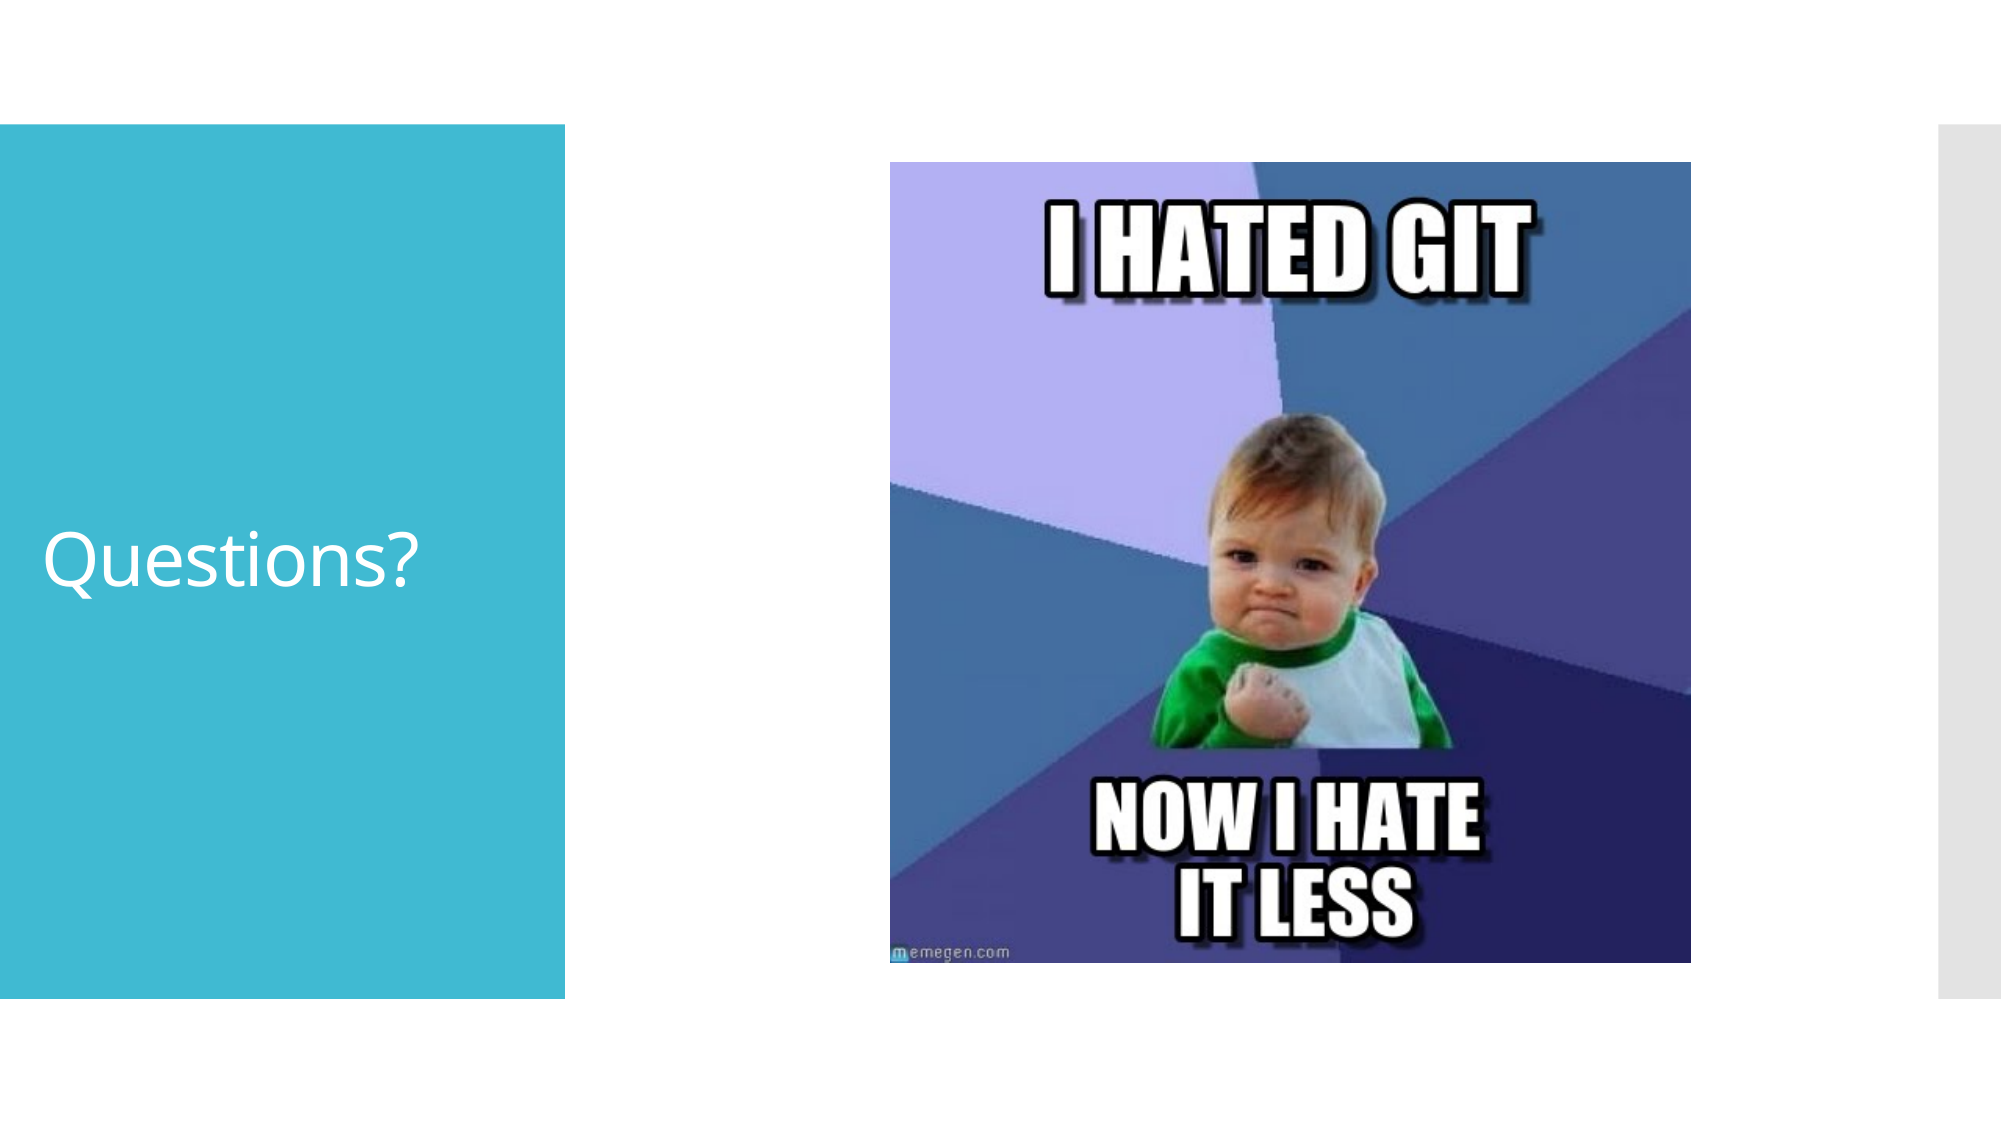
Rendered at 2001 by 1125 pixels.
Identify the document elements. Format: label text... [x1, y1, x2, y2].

picture [890, 162, 1692, 963]
title Questions? [26, 510, 510, 615]
